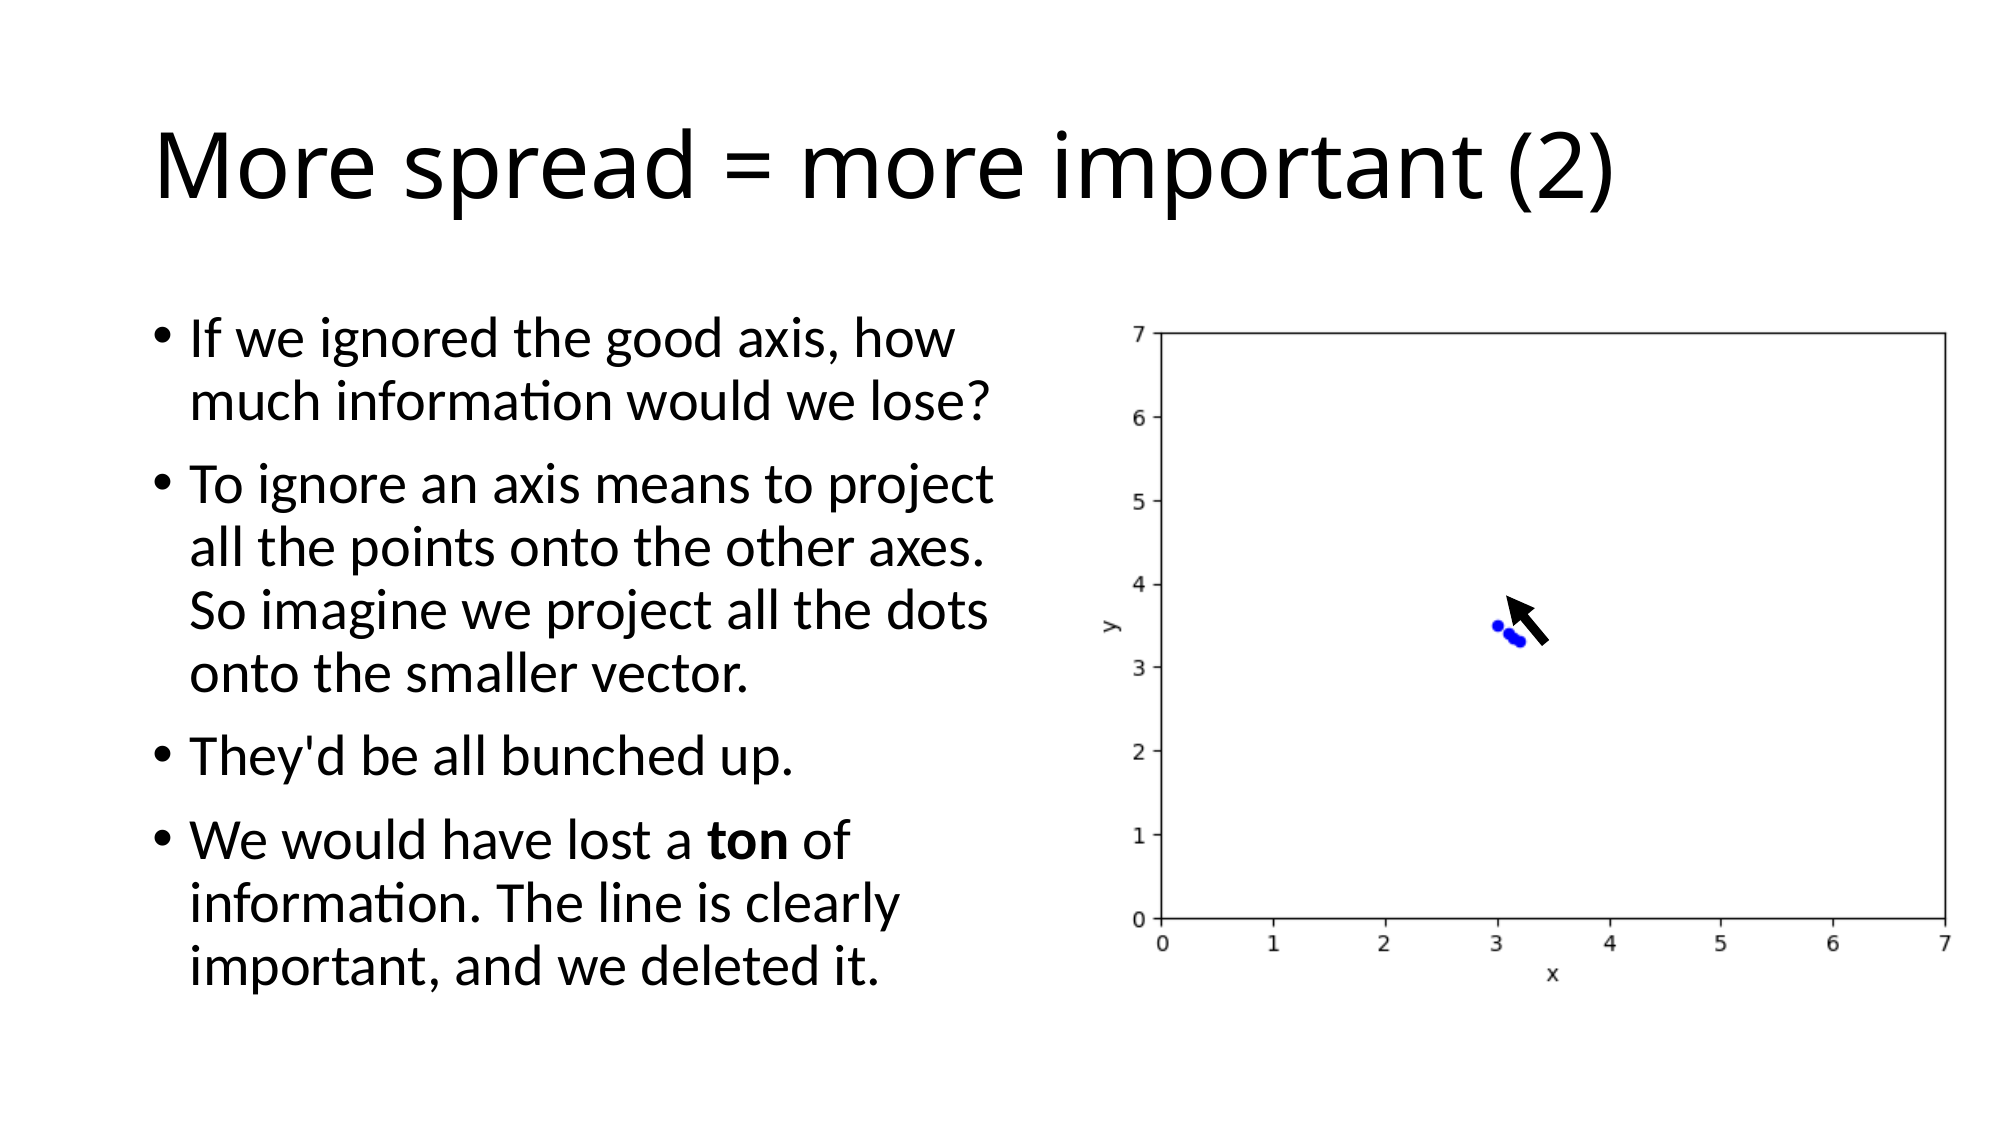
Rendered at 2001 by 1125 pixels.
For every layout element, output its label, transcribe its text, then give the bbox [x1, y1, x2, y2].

list If we ignored the good axis, how much information would we lose? To ignore an axis means to project all the points onto the other axes. So imagine we project all the dots onto the smaller vector. They'd be all bunched up. We would have lost a ton of information. The line is clearly important, and we deleted it. [137, 299, 1059, 1014]
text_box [1506, 595, 1546, 643]
title More spread = more important (2) [137, 59, 1863, 278]
picture [1085, 309, 1967, 1002]
